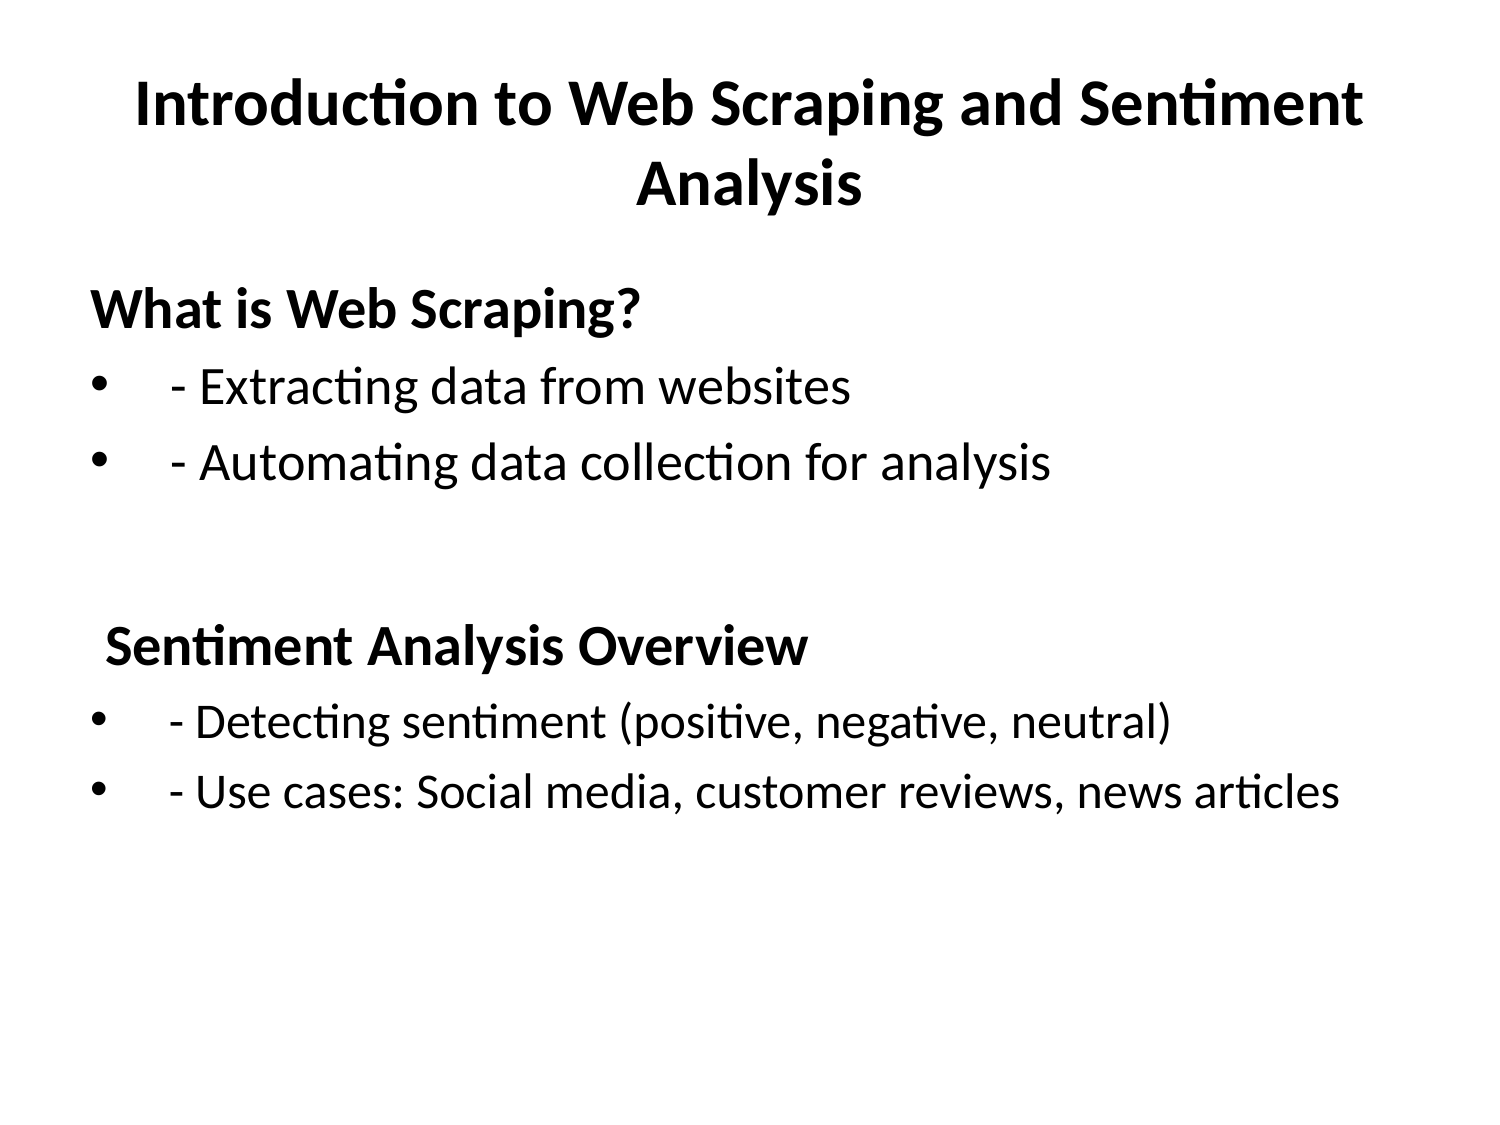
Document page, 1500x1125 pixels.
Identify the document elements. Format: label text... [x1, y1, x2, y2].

title Introduction to Web Scraping and Sentiment Analysis [75, 45, 1425, 233]
list What is Web Scraping? - Extracting data from websites - Automating data collection for analysis Sentiment Analysis Overview - Detecting sentiment (positive, negative, neutral) - Use cases: Social media, customer reviews, news articles [75, 262, 1425, 1005]
